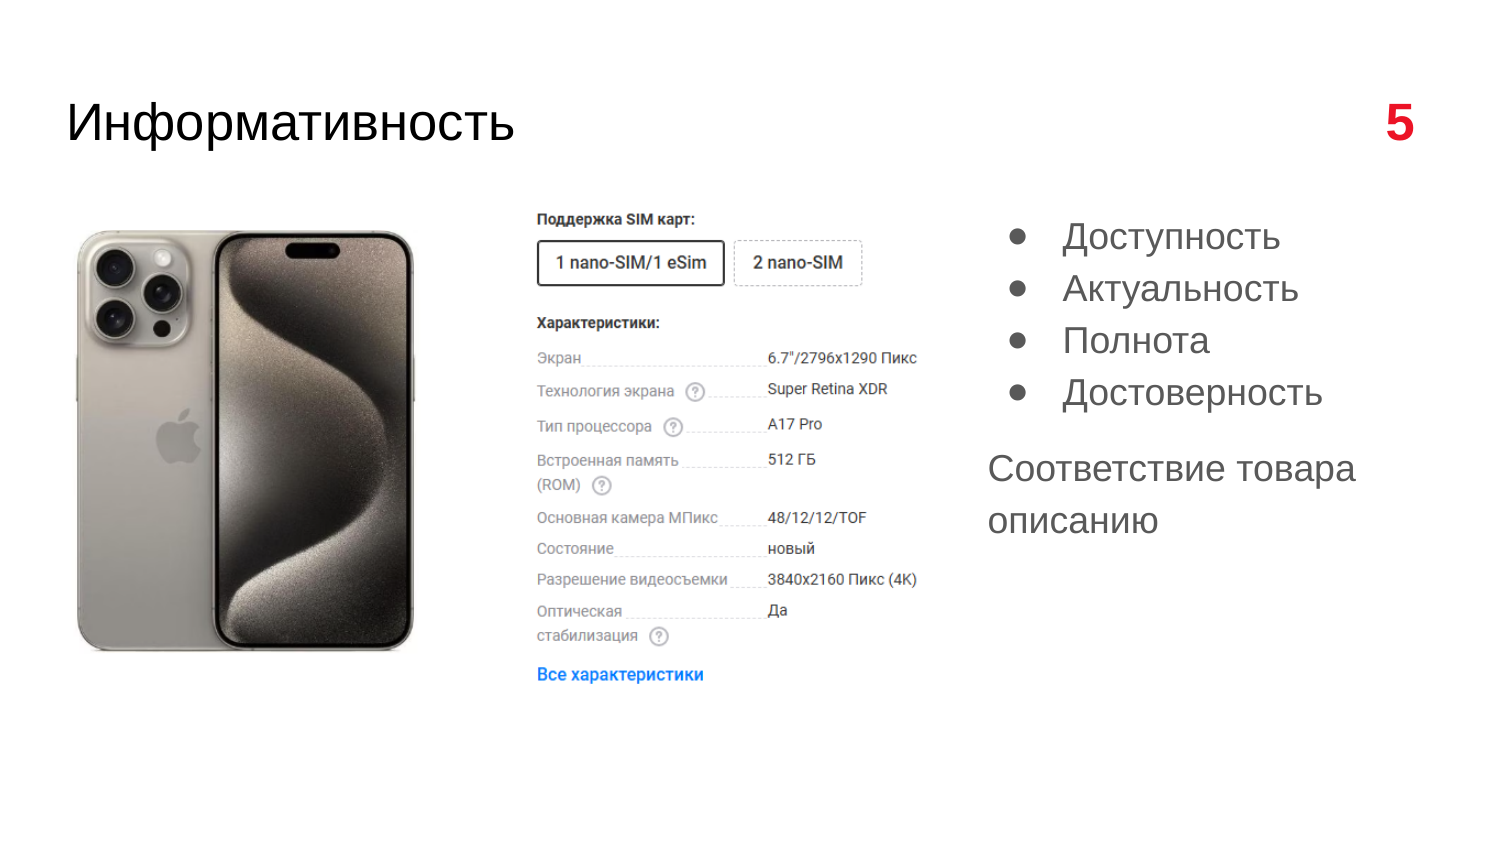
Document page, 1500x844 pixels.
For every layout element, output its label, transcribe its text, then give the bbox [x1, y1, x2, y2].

title Информативность 5 [51, 72, 1449, 167]
list Доступность Актуальность Полнота Достоверность Соответствие товара описанию [972, 190, 1449, 750]
picture [50, 196, 946, 707]
